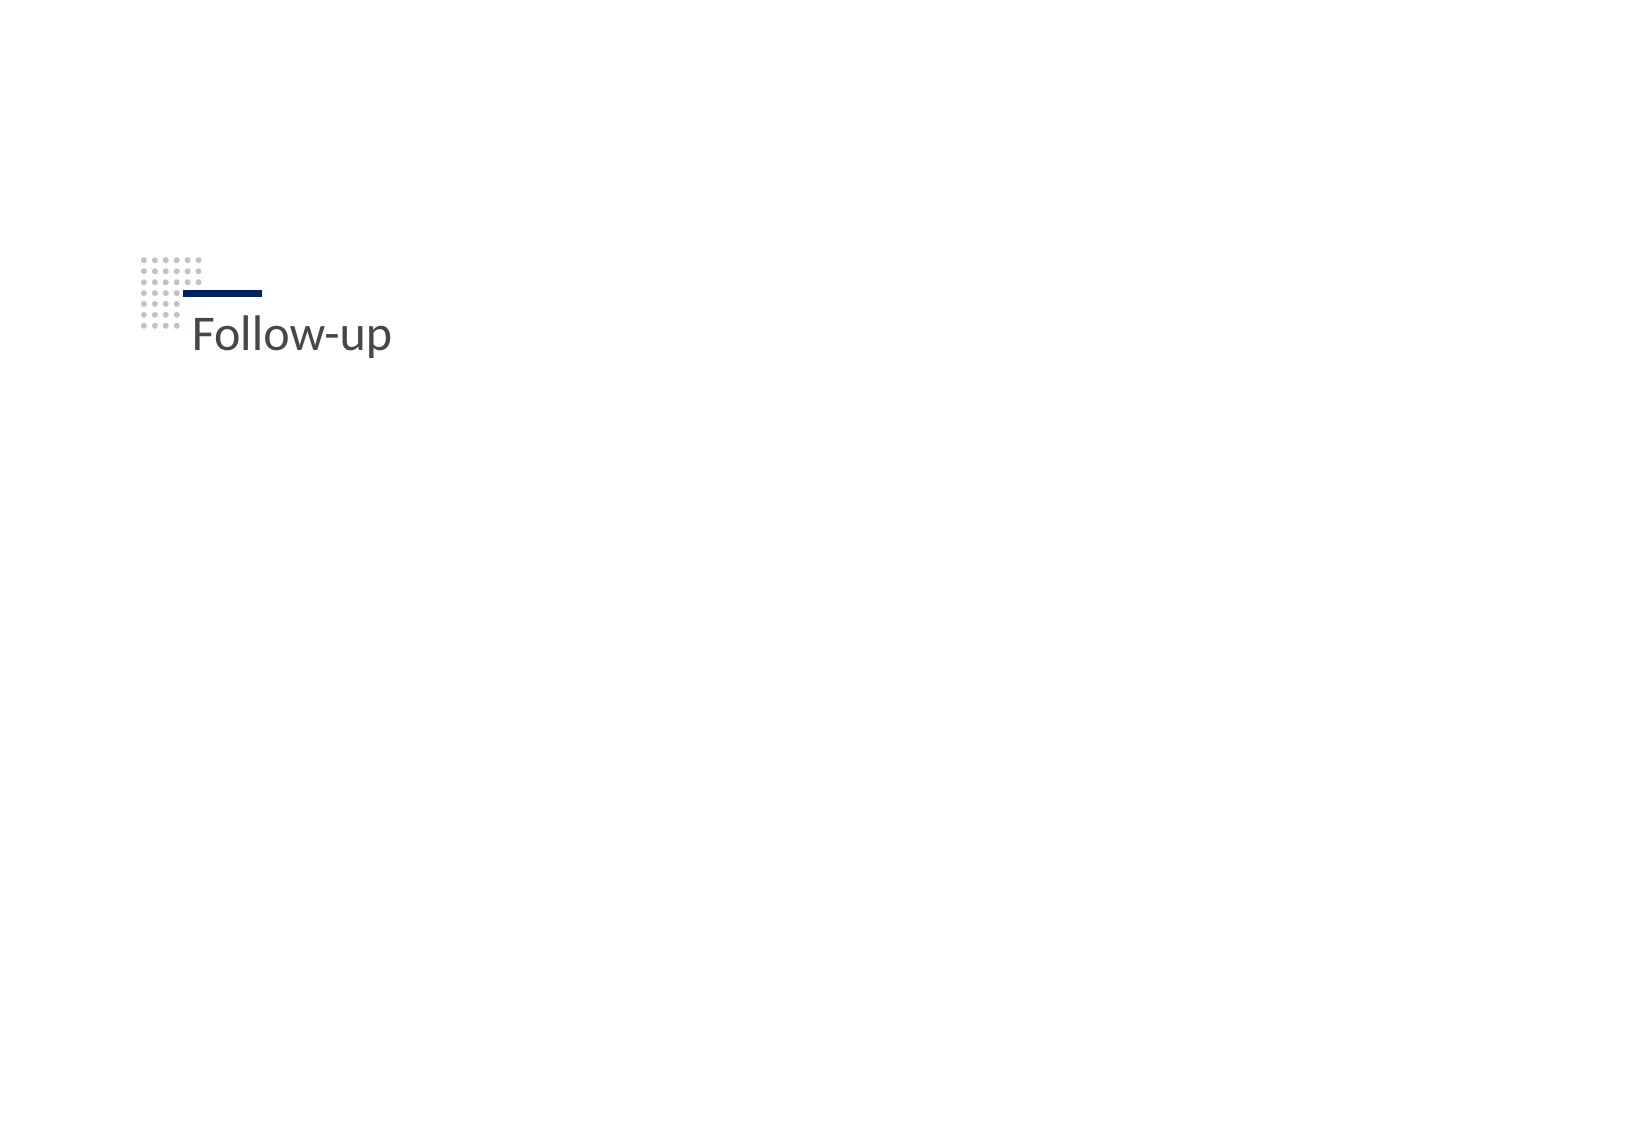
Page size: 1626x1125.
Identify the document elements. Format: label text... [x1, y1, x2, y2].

picture [139, 256, 205, 331]
text_box Follow-up [177, 292, 1475, 379]
